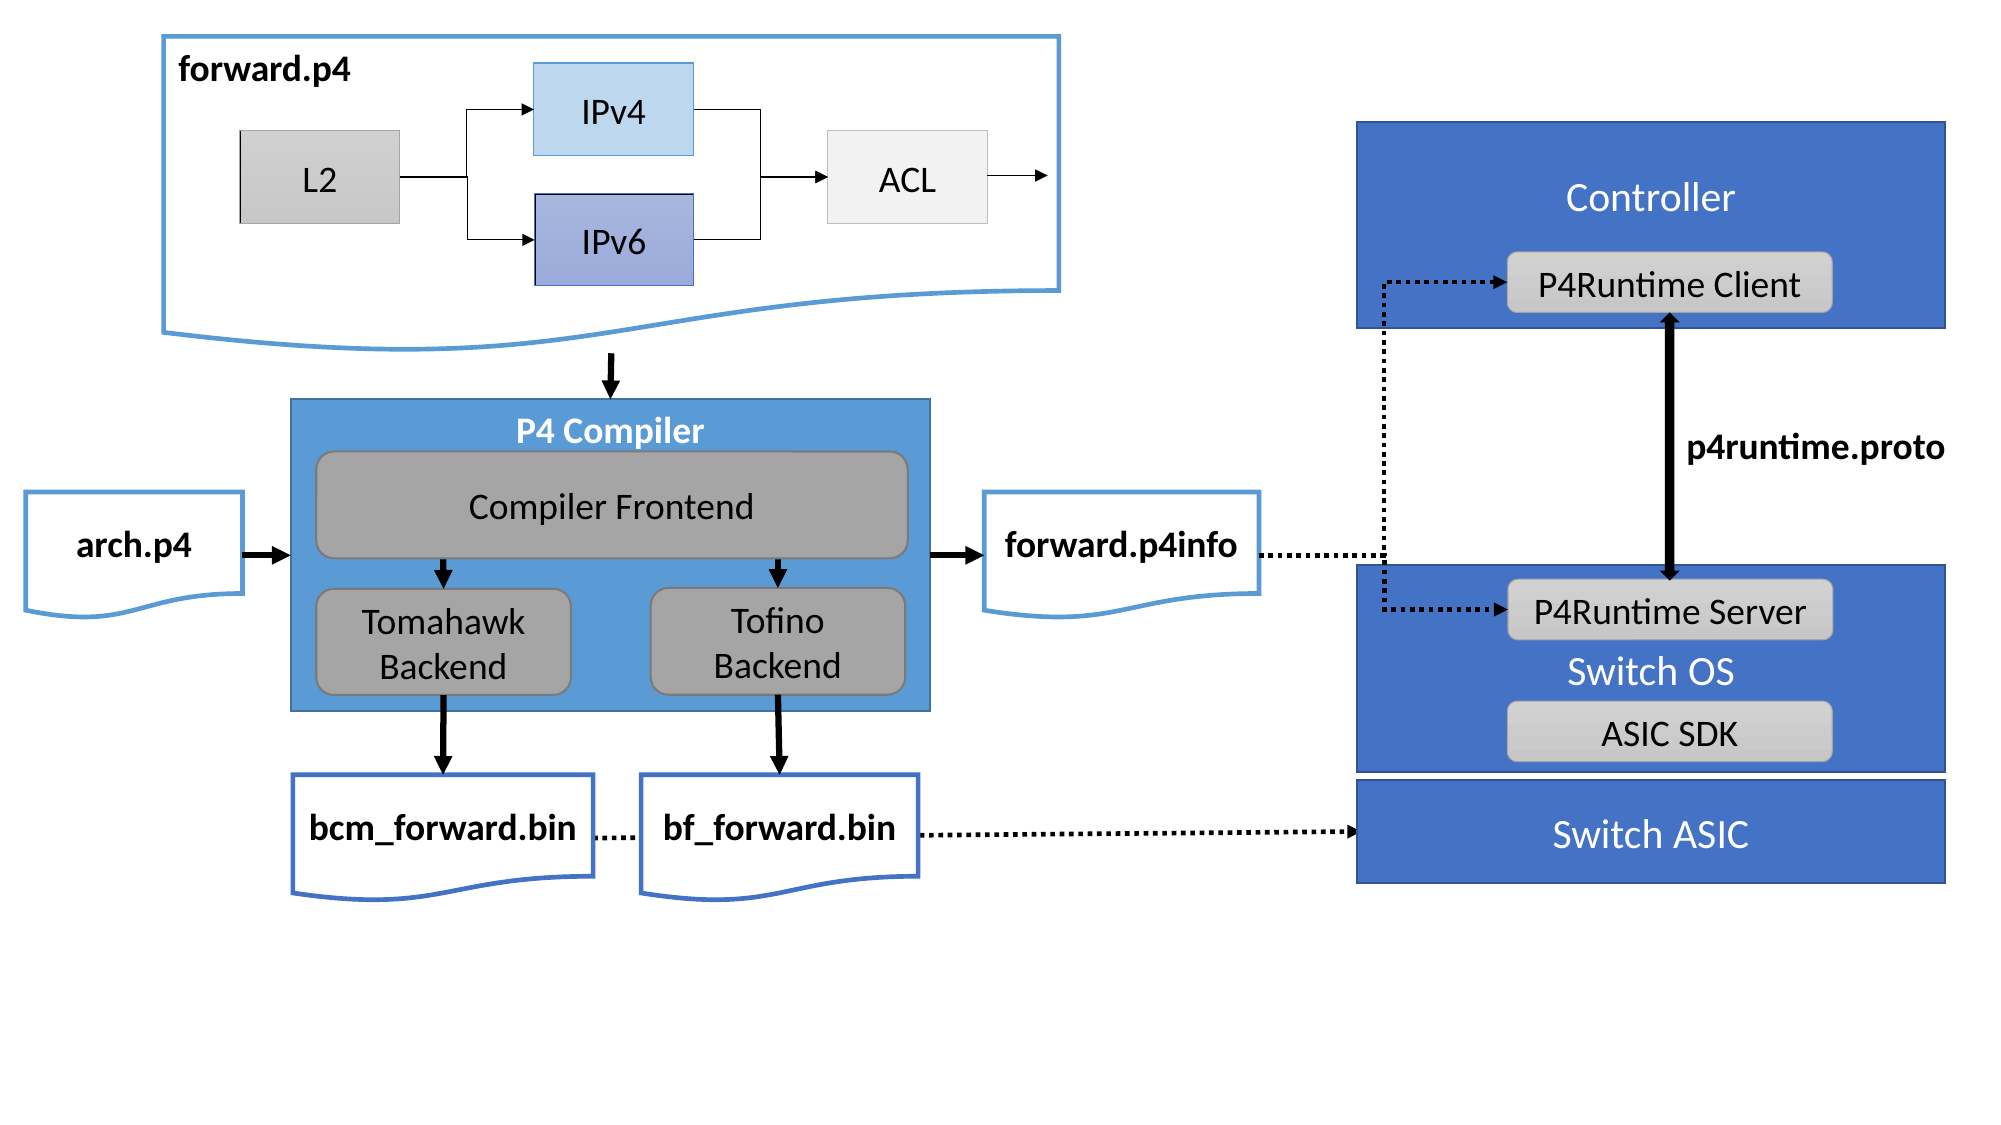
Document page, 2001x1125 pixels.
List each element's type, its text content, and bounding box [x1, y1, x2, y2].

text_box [179, 62, 988, 240]
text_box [1258, 282, 1508, 555]
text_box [593, 831, 1362, 839]
text_box Tomahawk Backend [315, 587, 572, 697]
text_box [1258, 555, 1508, 610]
text_box IPv6 [534, 240, 694, 286]
text_box Tofino Backend [649, 586, 907, 696]
text_box forward.p4 [162, 35, 1060, 351]
text_box bcm_forward.bin [291, 773, 595, 901]
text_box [1356, 121, 1946, 329]
text_box Switch ASIC [1356, 779, 1946, 884]
text_box P4 Compiler [290, 398, 931, 712]
text_box p4runtime.proto [1671, 415, 1961, 475]
text_box [1664, 329, 1675, 565]
text_box bf_forward.bin [640, 773, 920, 831]
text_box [1356, 565, 1946, 773]
text_box arch.p4 [24, 490, 244, 619]
text_box forward.p4info [983, 490, 1258, 619]
text_box bf_forward.bin [640, 839, 920, 901]
text_box Compiler Frontend [315, 450, 909, 560]
